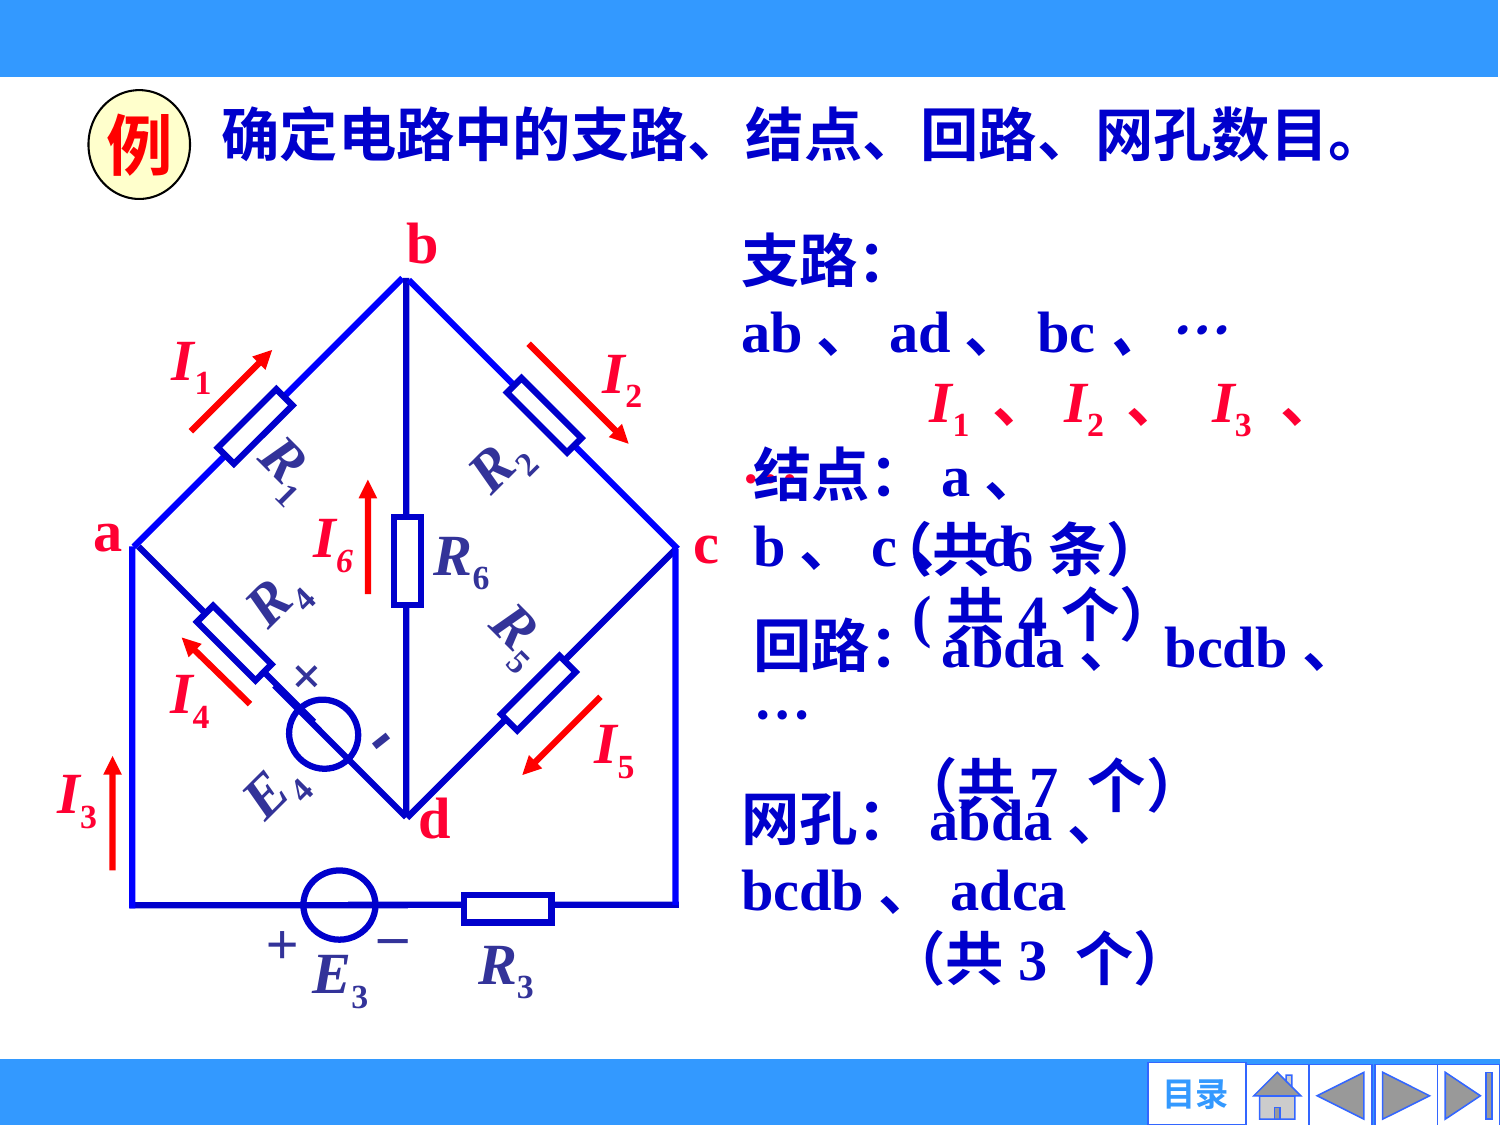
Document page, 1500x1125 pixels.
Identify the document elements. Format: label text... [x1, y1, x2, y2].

text_box 回路：abda、 bcdb、… （共7 个） [739, 601, 1429, 774]
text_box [40, 197, 735, 1014]
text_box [88, 89, 191, 200]
text_box 结点：a、 b、c、d (共4个） [739, 430, 1256, 656]
text_box 支路：ab、ad、bc、… I1 、I2 、 I3 、… （共6条） [739, 216, 1364, 591]
text_box 网孔：abda、 bcdb、adca （共3 个） [739, 774, 1473, 1000]
text_box 确定电路中的支路、结点、回路、网孔数目。 [206, 90, 1453, 176]
